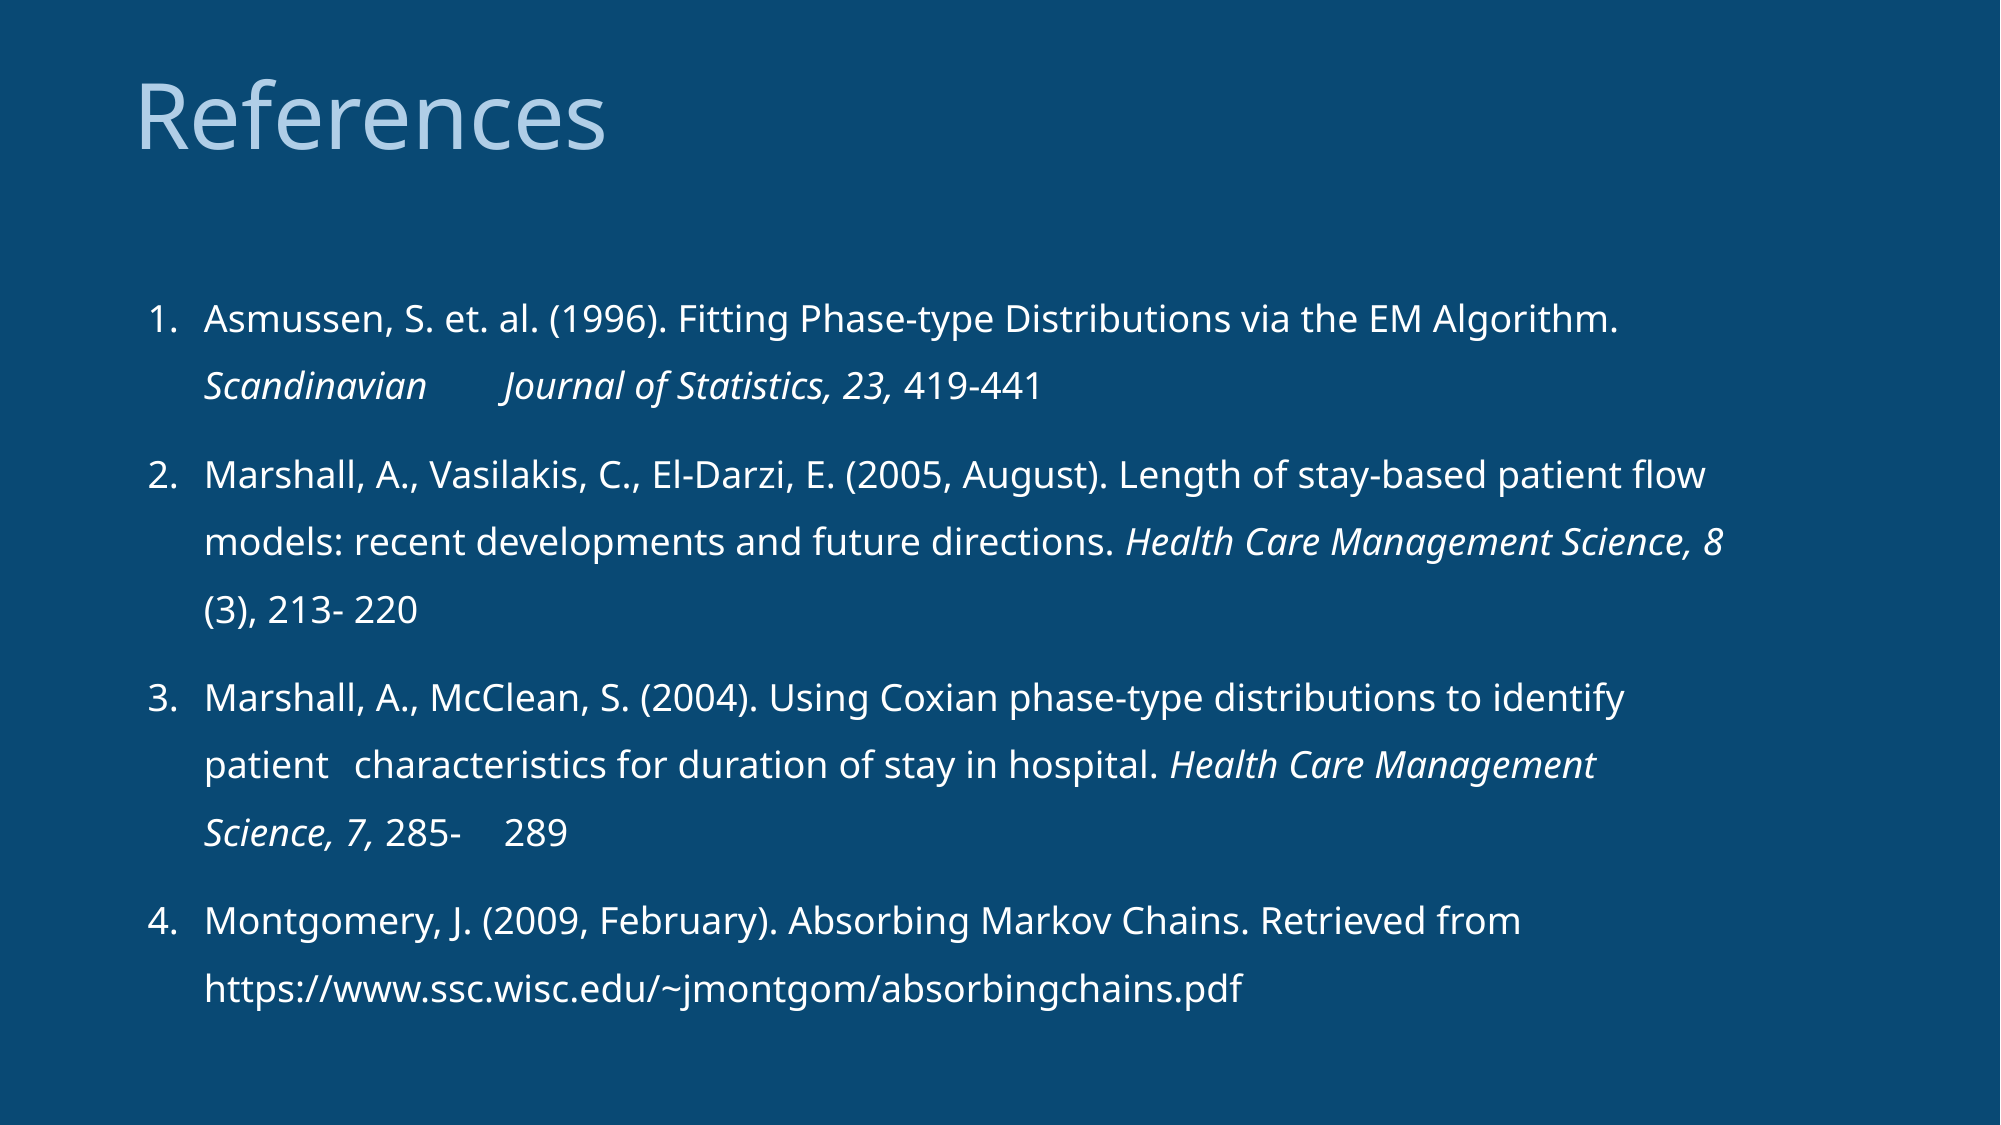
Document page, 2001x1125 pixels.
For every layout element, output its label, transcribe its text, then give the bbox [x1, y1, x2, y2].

title References [0, 18, 872, 177]
subtitle Asmussen, S. et. al. (1996). Fitting Phase-type Distributions via the EM Algorithm. Scandinavian Journal of Statistics, 23, 419-441 Marshall, A., Vasilakis, C., El-Darzi, E. (2005, August). Length of stay-based patient flow models: recent developments and future directions. Health Care Management Science, 8 (3), 213- 220 Marshall, A., McClean, S. (2004). Using Coxian phase-type distributions to identify patient characteristics for duration of stay in hospital. Health Care Management Science, 7, 285- 289 Montgomery, J. (2009, February). Absorbing Markov Chains. Retrieved from https://www.ssc.wisc.edu/~jmontgom/absorbingchains.pdf [132, 264, 1749, 1020]
